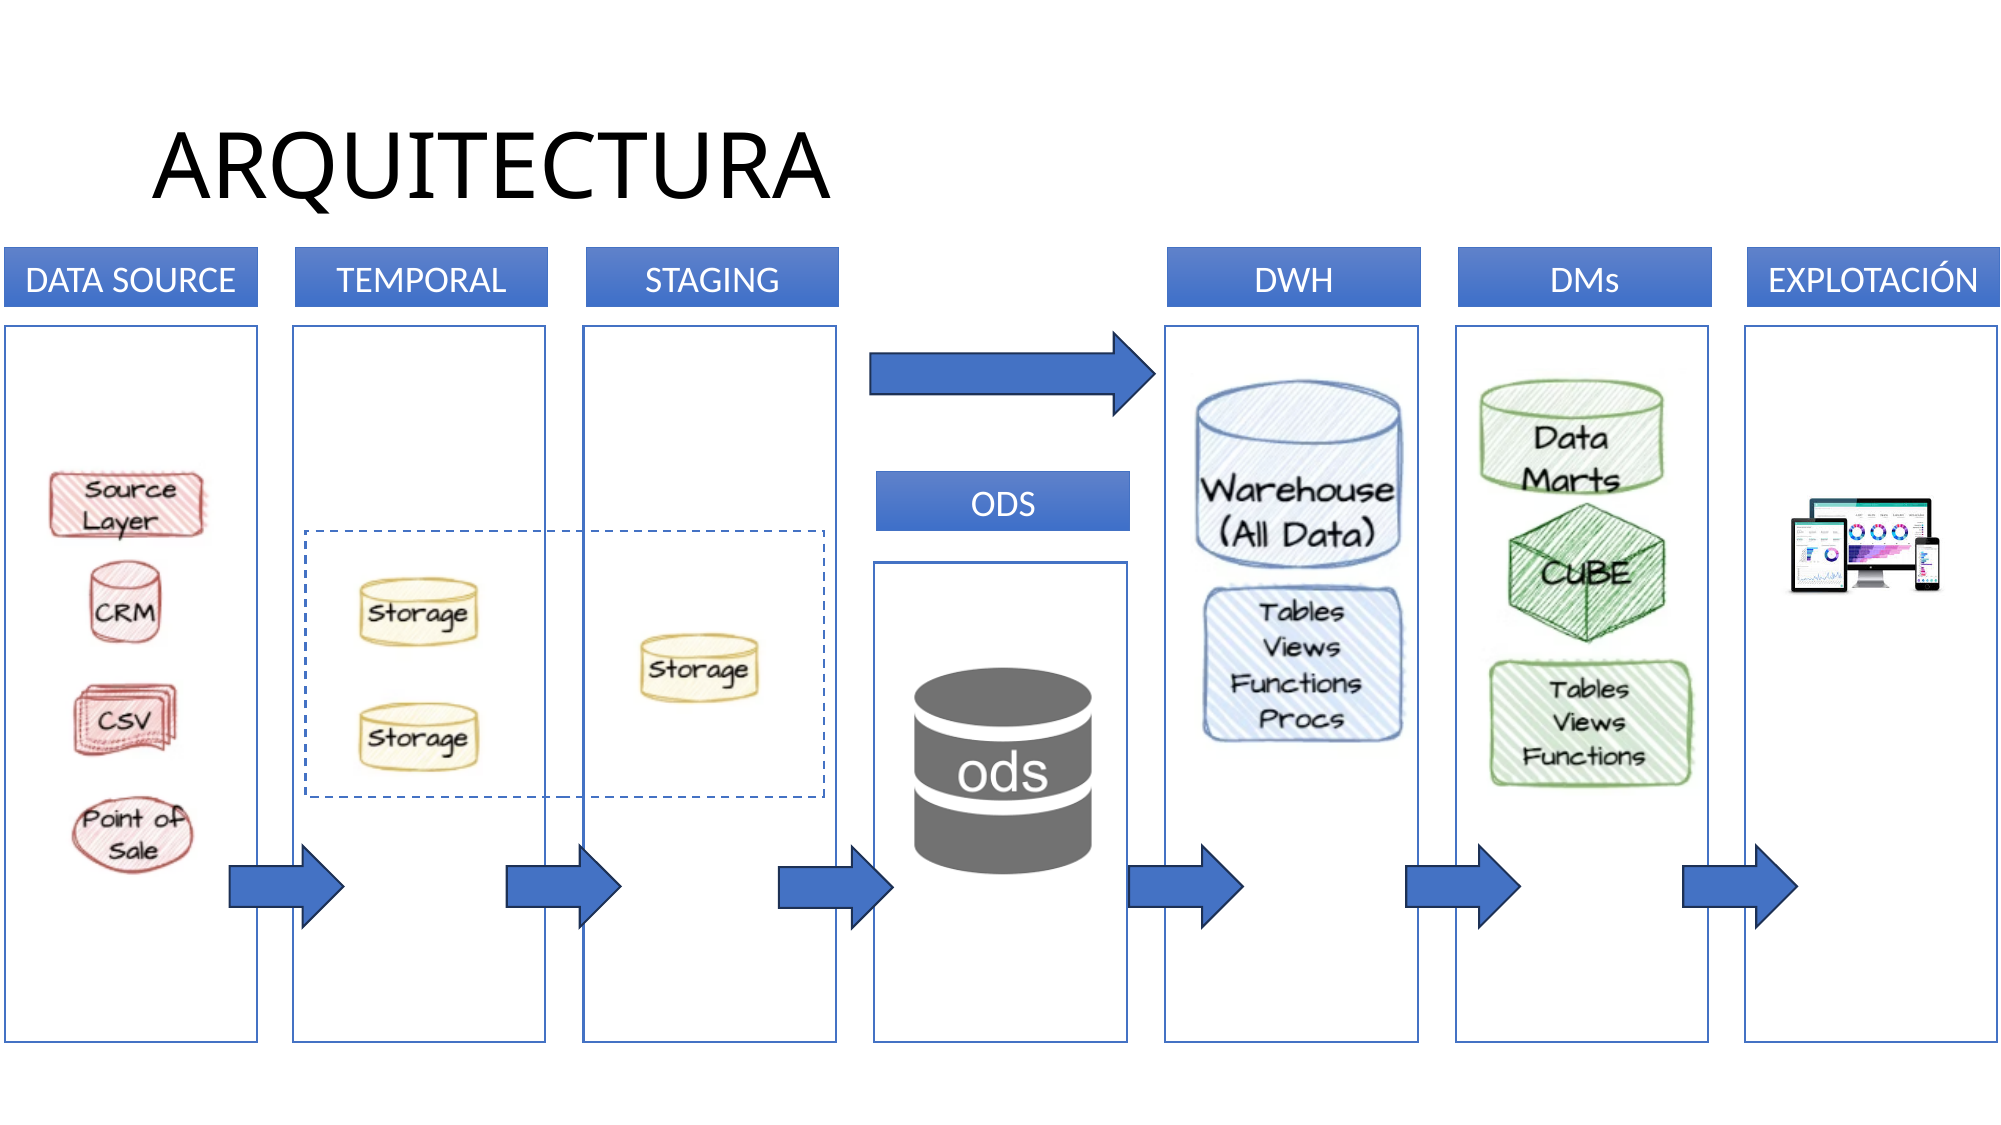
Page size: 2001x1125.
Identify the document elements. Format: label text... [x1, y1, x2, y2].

text_box DMs [1458, 247, 1712, 307]
picture [1190, 373, 1415, 760]
text_box [1744, 325, 1998, 1043]
text_box DATA SOURCE [4, 247, 258, 307]
text_box [1682, 843, 1799, 930]
title ARQUITECTURA [137, 59, 1863, 278]
text_box DWH [1167, 247, 1421, 307]
picture [625, 621, 773, 714]
picture [885, 653, 1121, 889]
text_box STAGING [586, 247, 839, 307]
text_box [582, 325, 837, 1043]
text_box [1164, 325, 1419, 1043]
text_box [505, 843, 623, 930]
text_box [4, 325, 258, 1043]
picture [1463, 368, 1703, 797]
text_box ODS [876, 471, 1130, 531]
text_box [777, 844, 893, 931]
text_box [1405, 843, 1522, 930]
text_box EXPLOTACIÓN [1747, 247, 2000, 307]
picture [36, 458, 237, 878]
picture [1764, 495, 1984, 596]
picture [349, 562, 494, 783]
text_box [869, 330, 1157, 418]
text_box [1128, 843, 1245, 930]
text_box [304, 530, 825, 798]
text_box [873, 561, 1128, 1043]
text_box [292, 325, 546, 1043]
text_box [228, 843, 345, 930]
text_box TEMPORAL [295, 247, 548, 307]
text_box [1455, 325, 1709, 1043]
